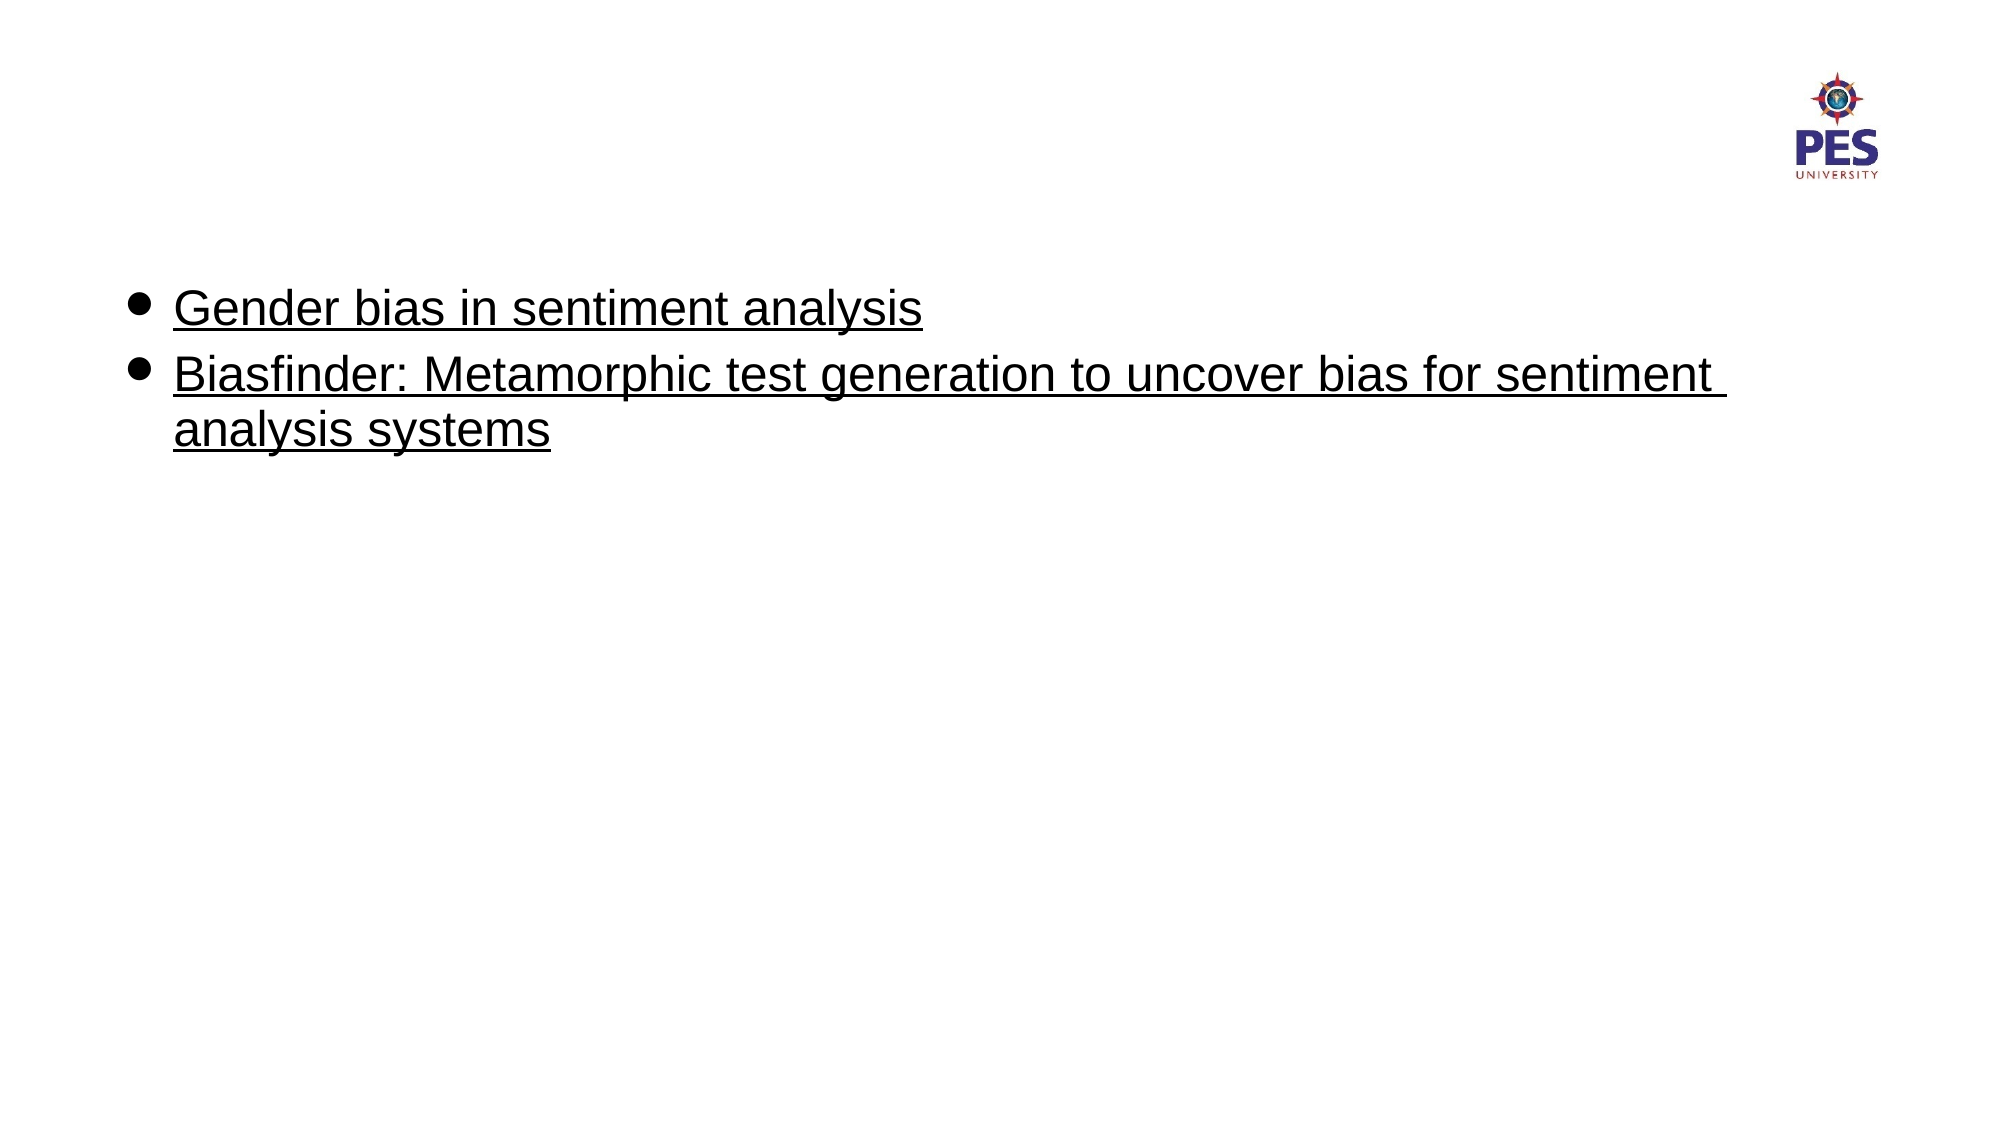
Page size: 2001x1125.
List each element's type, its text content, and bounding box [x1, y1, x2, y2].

text_box Gender bias in sentiment analysis Biasfinder: Metamorphic test generation to uncover bias for sentiment analysis systems [83, 255, 1917, 481]
picture [1749, 37, 1925, 213]
